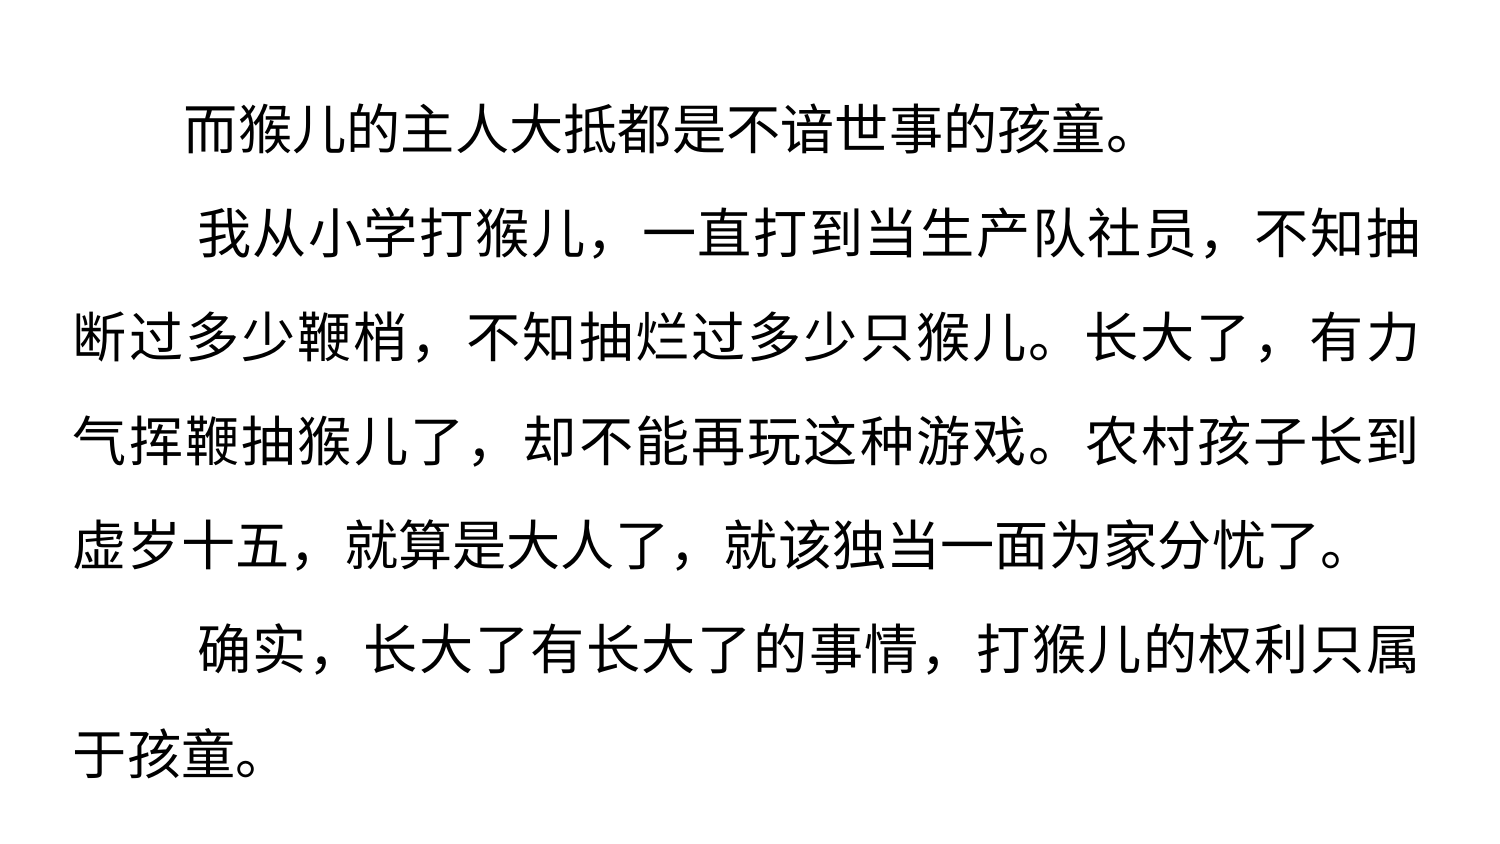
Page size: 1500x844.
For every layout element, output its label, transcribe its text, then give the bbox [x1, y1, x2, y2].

text_box 而猴儿的主人大抵都是不谙世事的孩童。 我从小学打猴儿，一直打到当生产队社员，不知抽断过多少鞭梢，不知抽烂过多少只猴儿。长大了，有力气挥鞭抽猴儿了，却不能再玩这种游戏。农村孩子长到虚岁十五，就算是大人了，就该独当一面为家分忧了。 确实，长大了有长大了的事情，打猴儿的权利只属于孩童。 [58, 48, 1435, 793]
